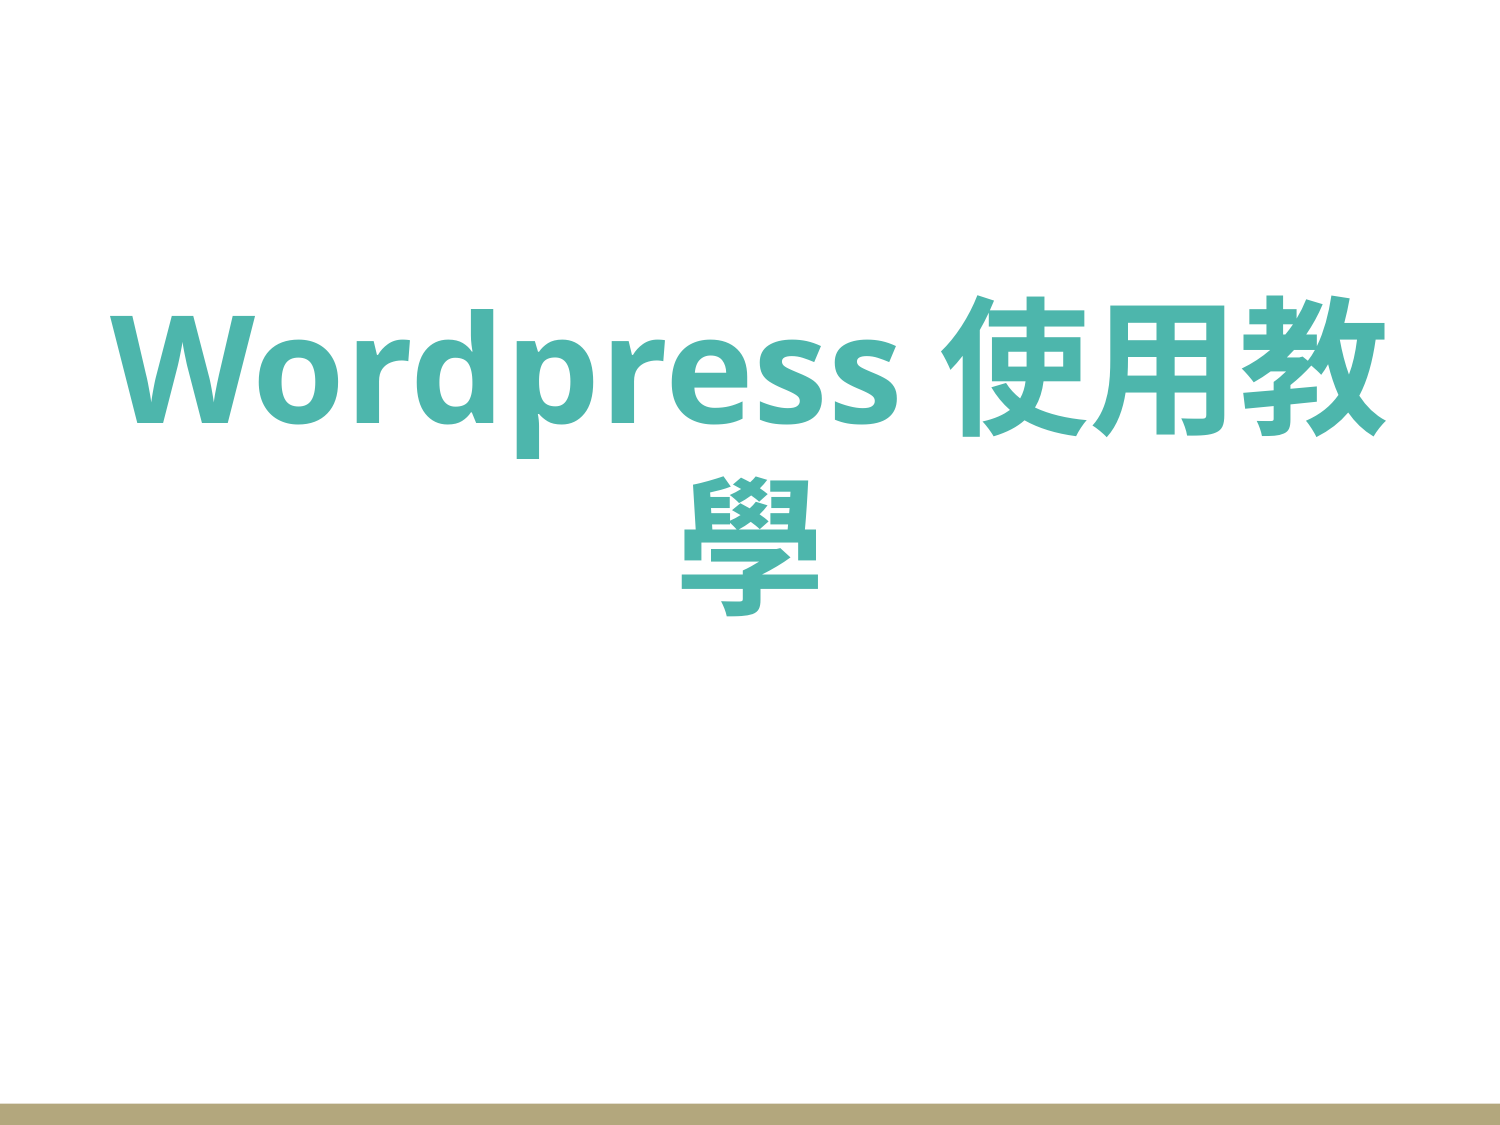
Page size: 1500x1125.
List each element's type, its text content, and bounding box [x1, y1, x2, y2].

title Wordpress使用教學 [51, 285, 1449, 622]
